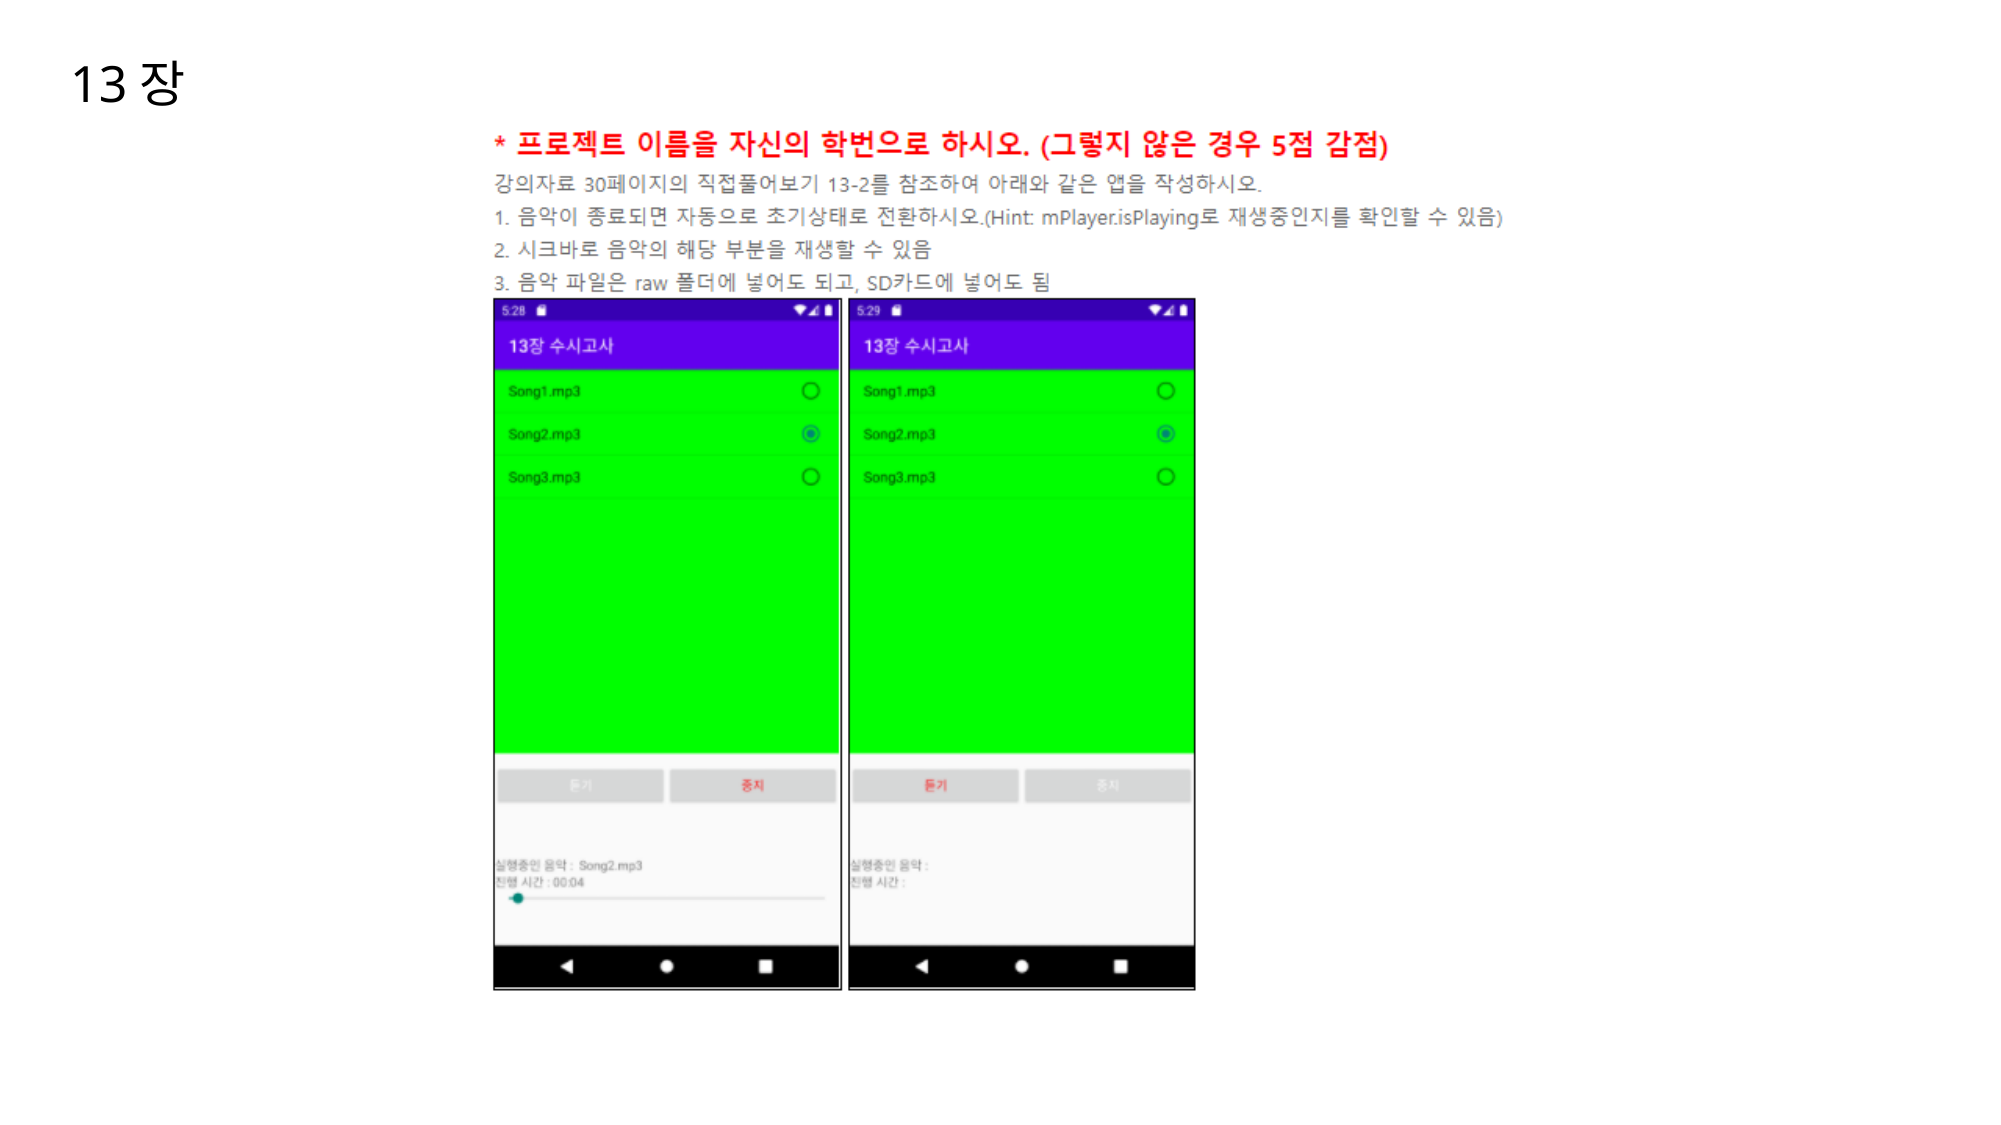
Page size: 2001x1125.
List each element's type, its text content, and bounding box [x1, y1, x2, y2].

picture [481, 128, 1518, 997]
text_box 13장 [55, 45, 559, 120]
